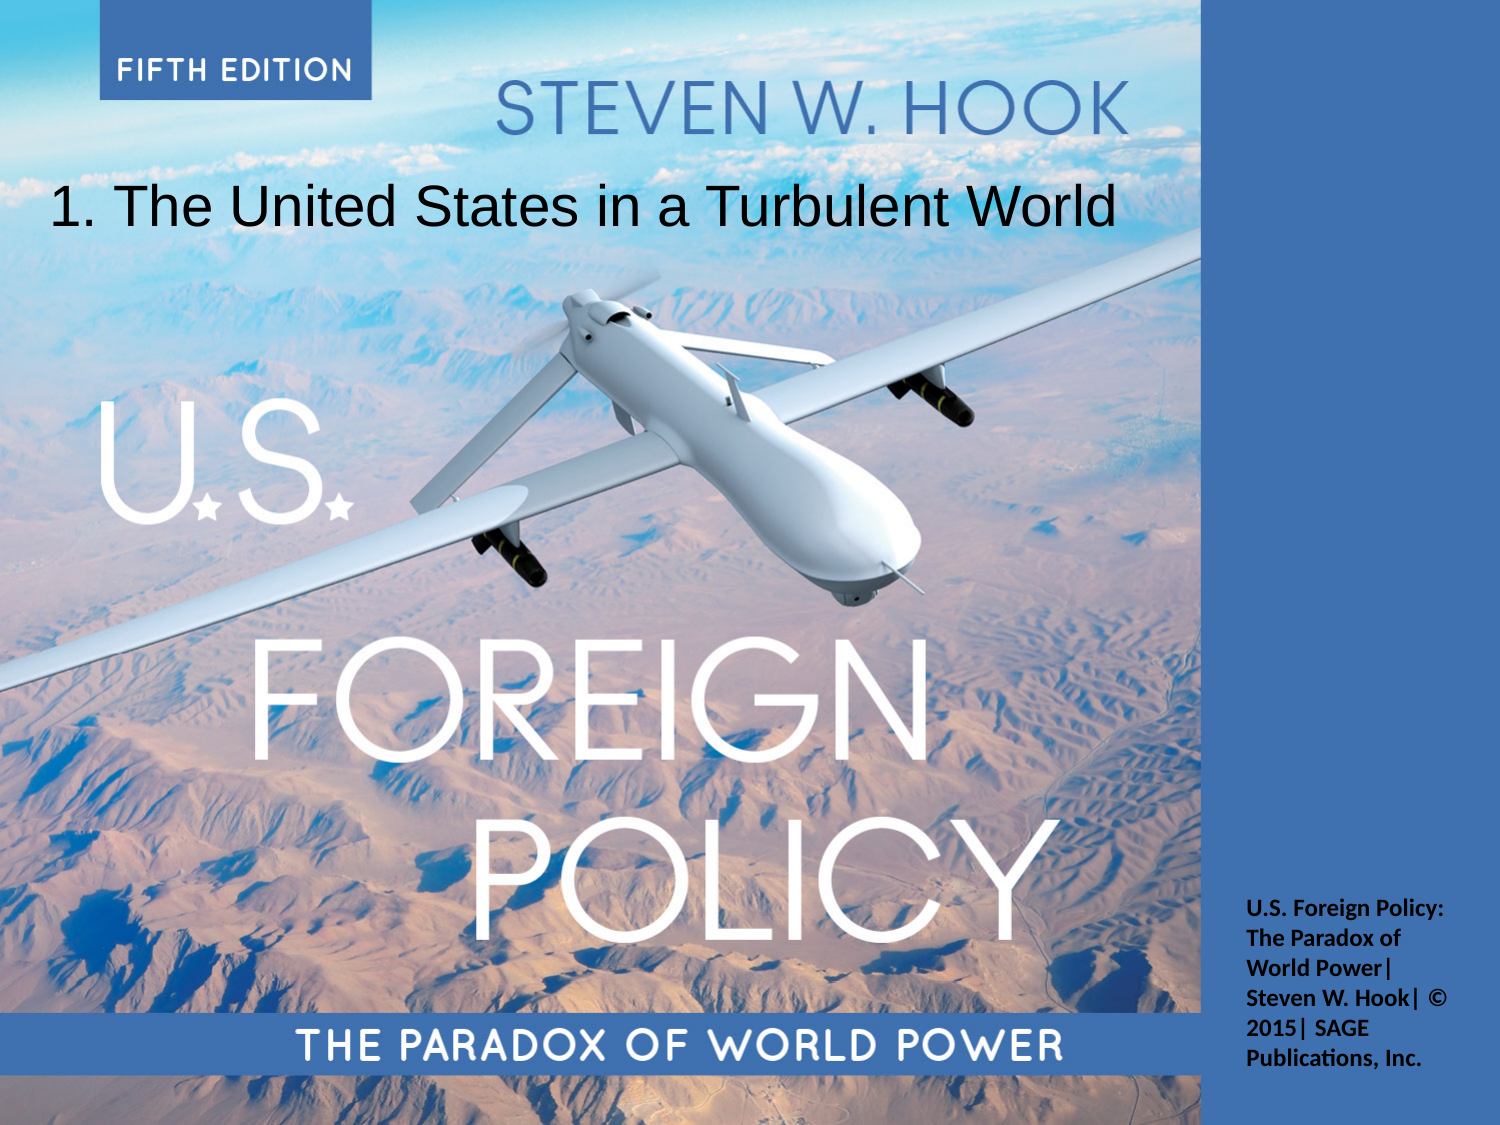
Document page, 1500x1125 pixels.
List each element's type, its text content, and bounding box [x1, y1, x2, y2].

text_box U.S. Foreign Policy: The Paradox of World Power| Steven W. Hook| © 2015| SAGE Publications, Inc. [1231, 884, 1476, 1079]
title 1. The United States in a Turbulent World [0, 111, 1169, 295]
picture [0, 0, 1500, 1125]
